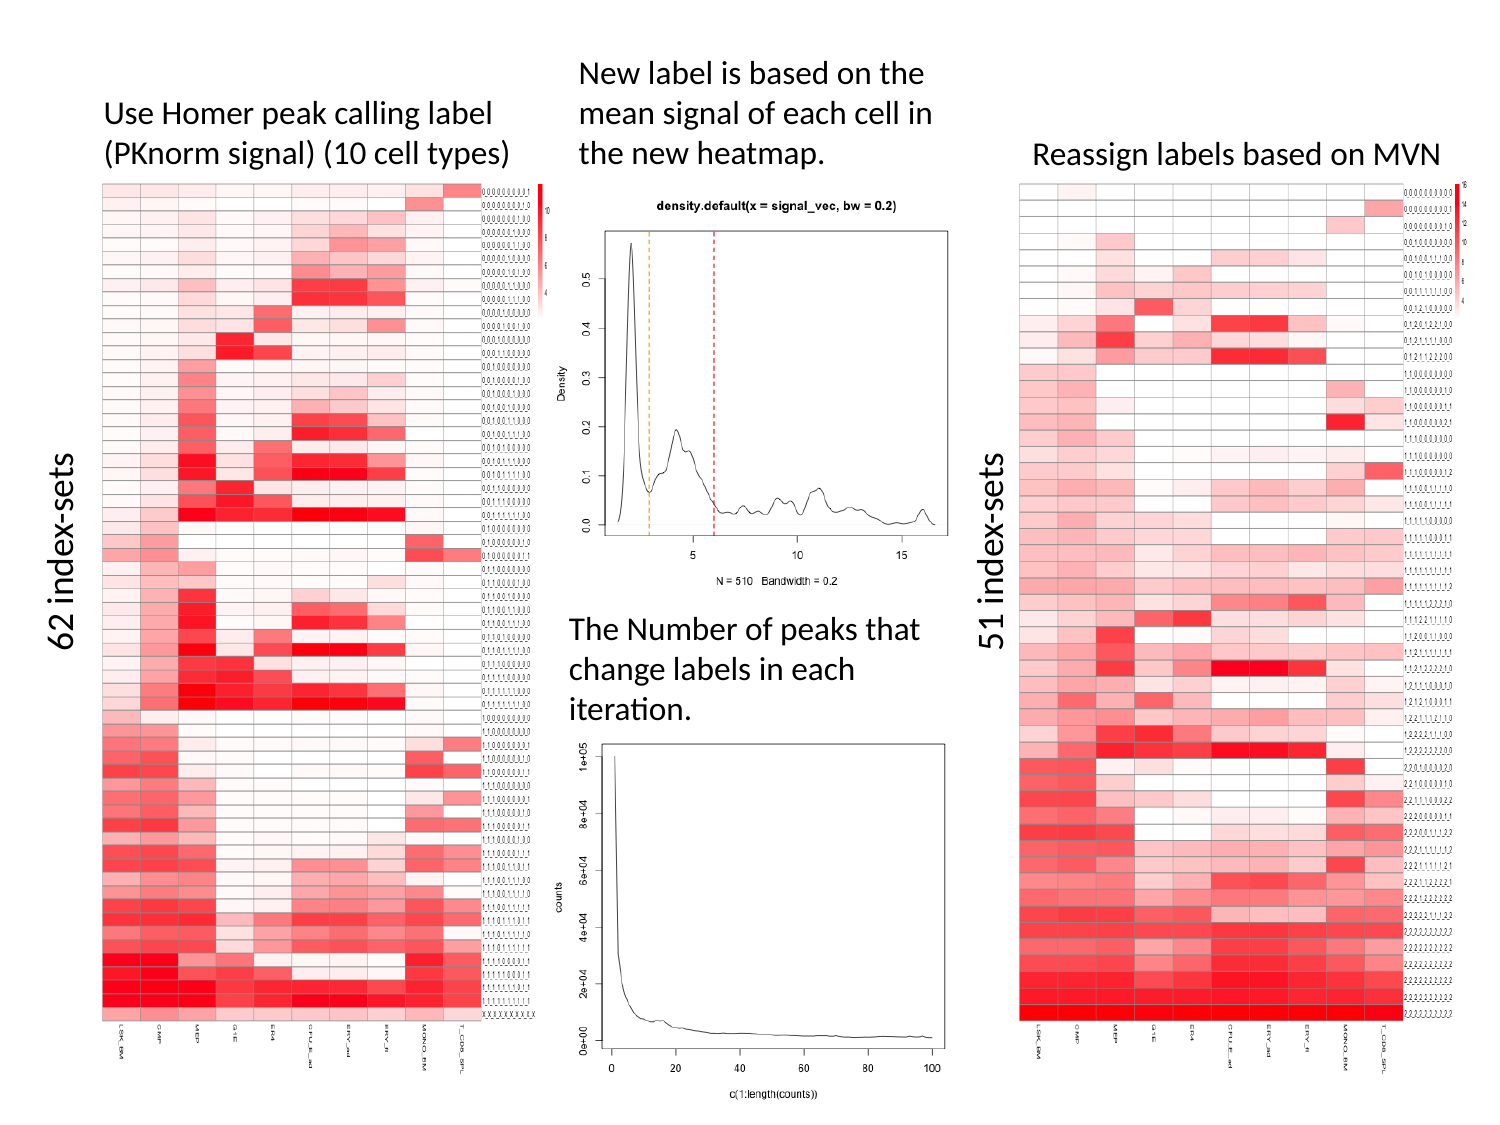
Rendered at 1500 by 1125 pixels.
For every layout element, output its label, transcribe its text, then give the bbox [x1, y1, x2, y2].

picture [553, 179, 974, 601]
text_box The Number of peaks that change labels in each iteration. [556, 608, 960, 691]
text_box 51 index-sets [958, 437, 1012, 667]
picture [1017, 179, 1468, 1081]
picture [100, 179, 971, 1114]
text_box Reassign labels based on MVN [1017, 124, 1475, 180]
text_box New label is based on the mean signal of each cell in the new heatmap. [563, 43, 970, 178]
text_box Use Homer peak calling label (PKnorm signal) (10 cell types) [88, 84, 547, 179]
text_box 62 index-sets [28, 437, 88, 667]
